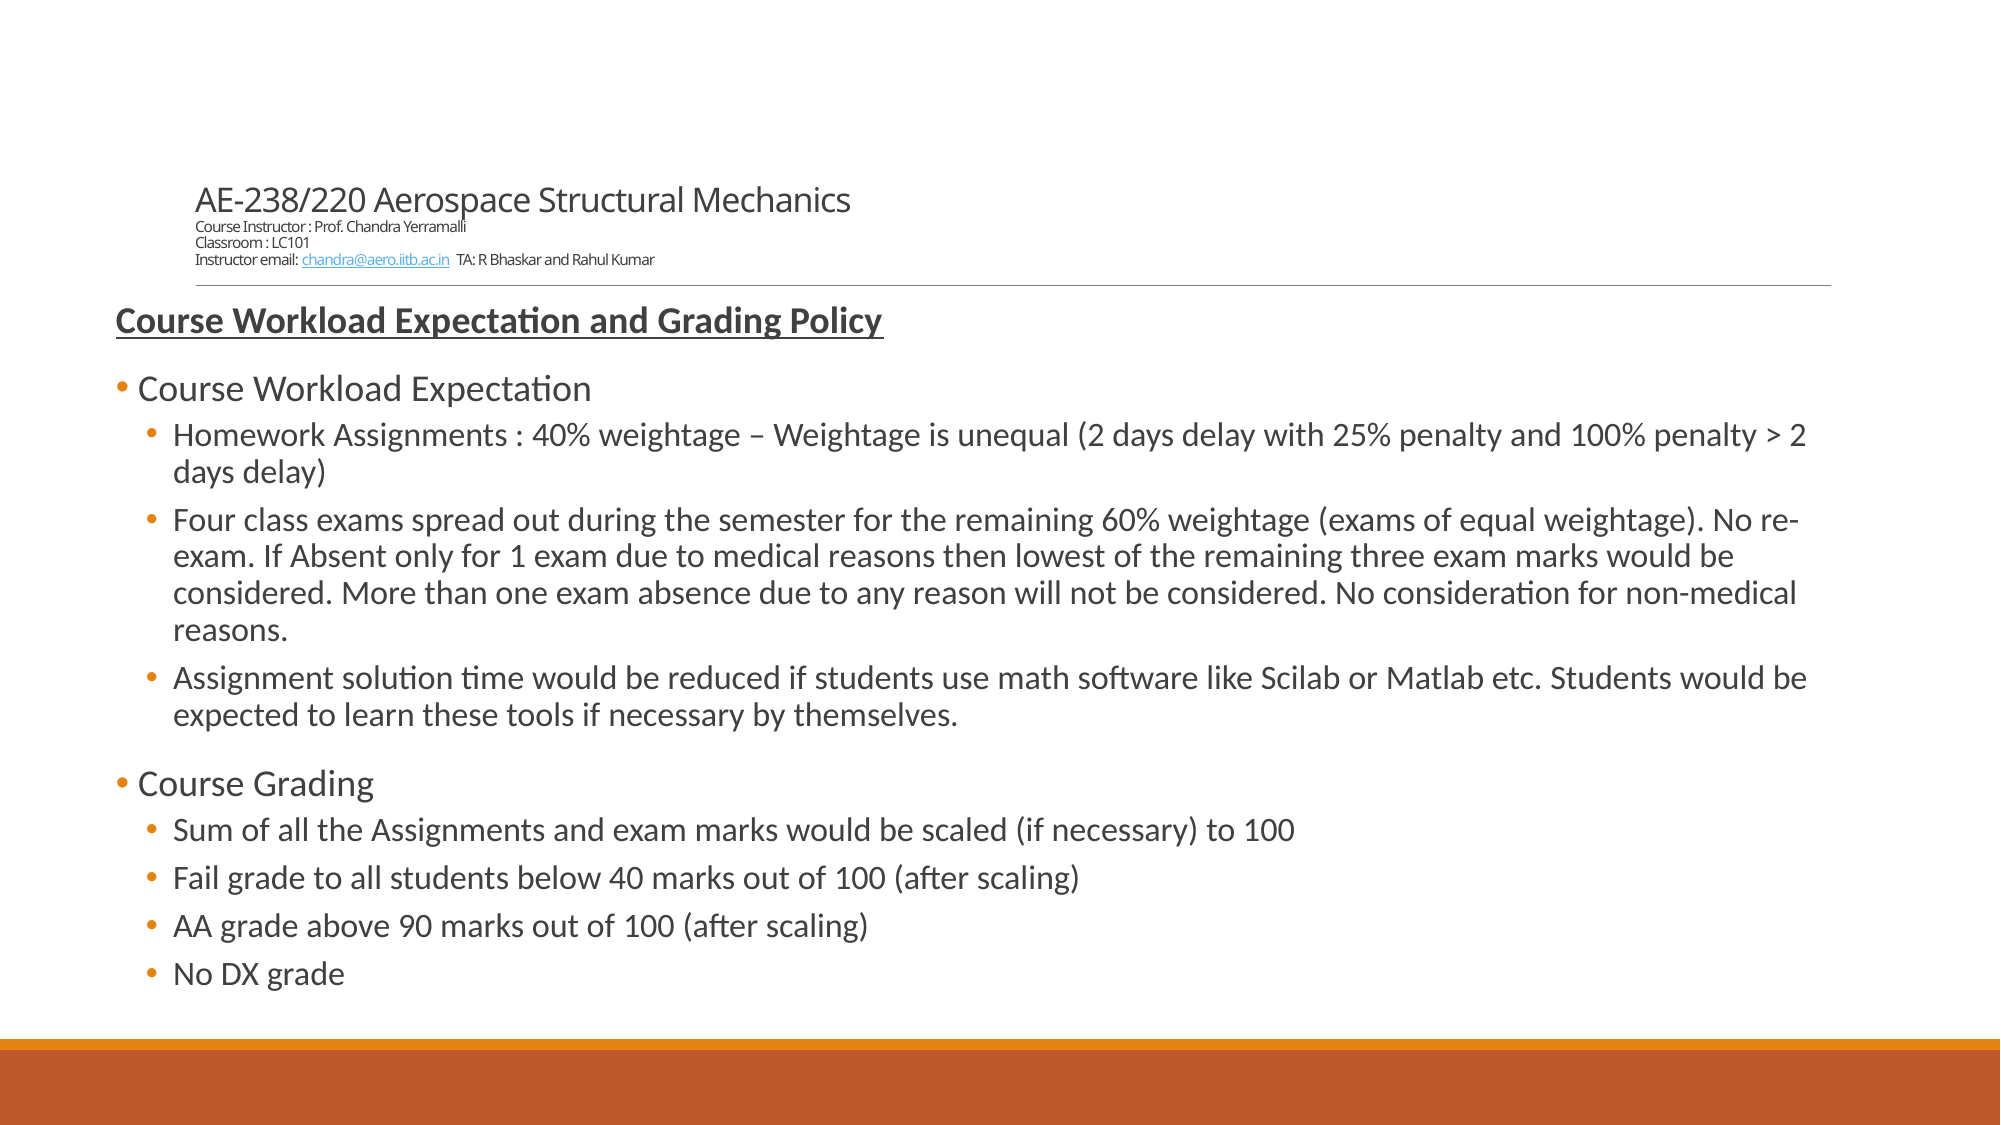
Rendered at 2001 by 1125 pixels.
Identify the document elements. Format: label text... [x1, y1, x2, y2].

list Course Workload Expectation and Grading Policy Course Workload Expectation Homework Assignments : 40% weightage – Weightage is unequal (2 days delay with 25% penalty and 100% penalty > 2 days delay) Four class exams spread out during the semester for the remaining 60% weightage (exams of equal weightage). No re-exam. If Absent only for 1 exam due to medical reasons then lowest of the remaining three exam marks would be considered. More than one exam absence due to any reason will not be considered. No consideration for non-medical reasons. Assignment solution time would be reduced if students use math software like Scilab or Matlab etc. Students would be expected to learn these tools if necessary by themselves. Course Grading Sum of all the Assignments and exam marks would be scaled (if necessary) to 100 Fail grade to all students below 40 marks out of 100 (after scaling) AA grade above 90 marks out of 100 (after scaling) No DX grade [115, 293, 1830, 1004]
title AE-238/220 Aerospace Structural Mechanics Course Instructor : Prof. Chandra Yerramalli Classroom : LC101 Instructor email: chandra@aero.iitb.ac.in TA: R Bhaskar and Rahul Kumar [180, 177, 1830, 277]
